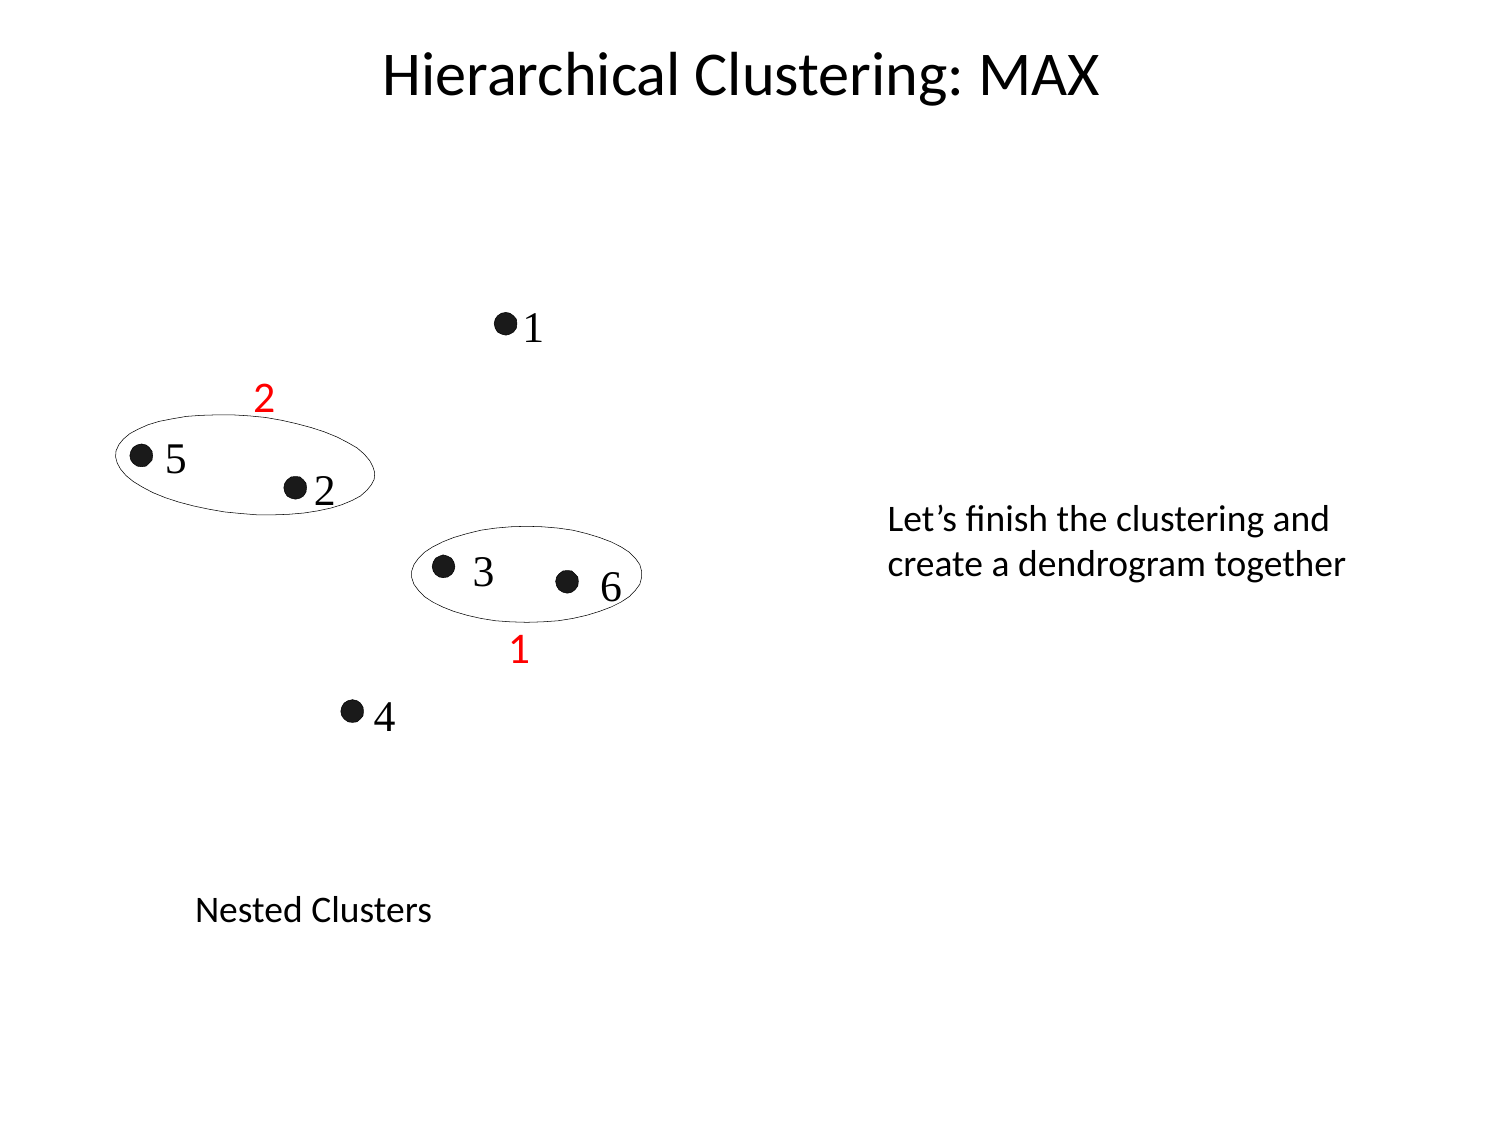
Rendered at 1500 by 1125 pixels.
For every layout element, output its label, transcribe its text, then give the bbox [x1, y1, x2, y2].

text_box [129, 298, 622, 741]
text_box Nested Clusters [180, 877, 731, 937]
text_box Let’s finish the clustering and create a dendrogram together [873, 486, 1421, 591]
title Hierarchical Clustering: MAX [62, 24, 1421, 116]
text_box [411, 525, 642, 673]
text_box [115, 368, 375, 516]
